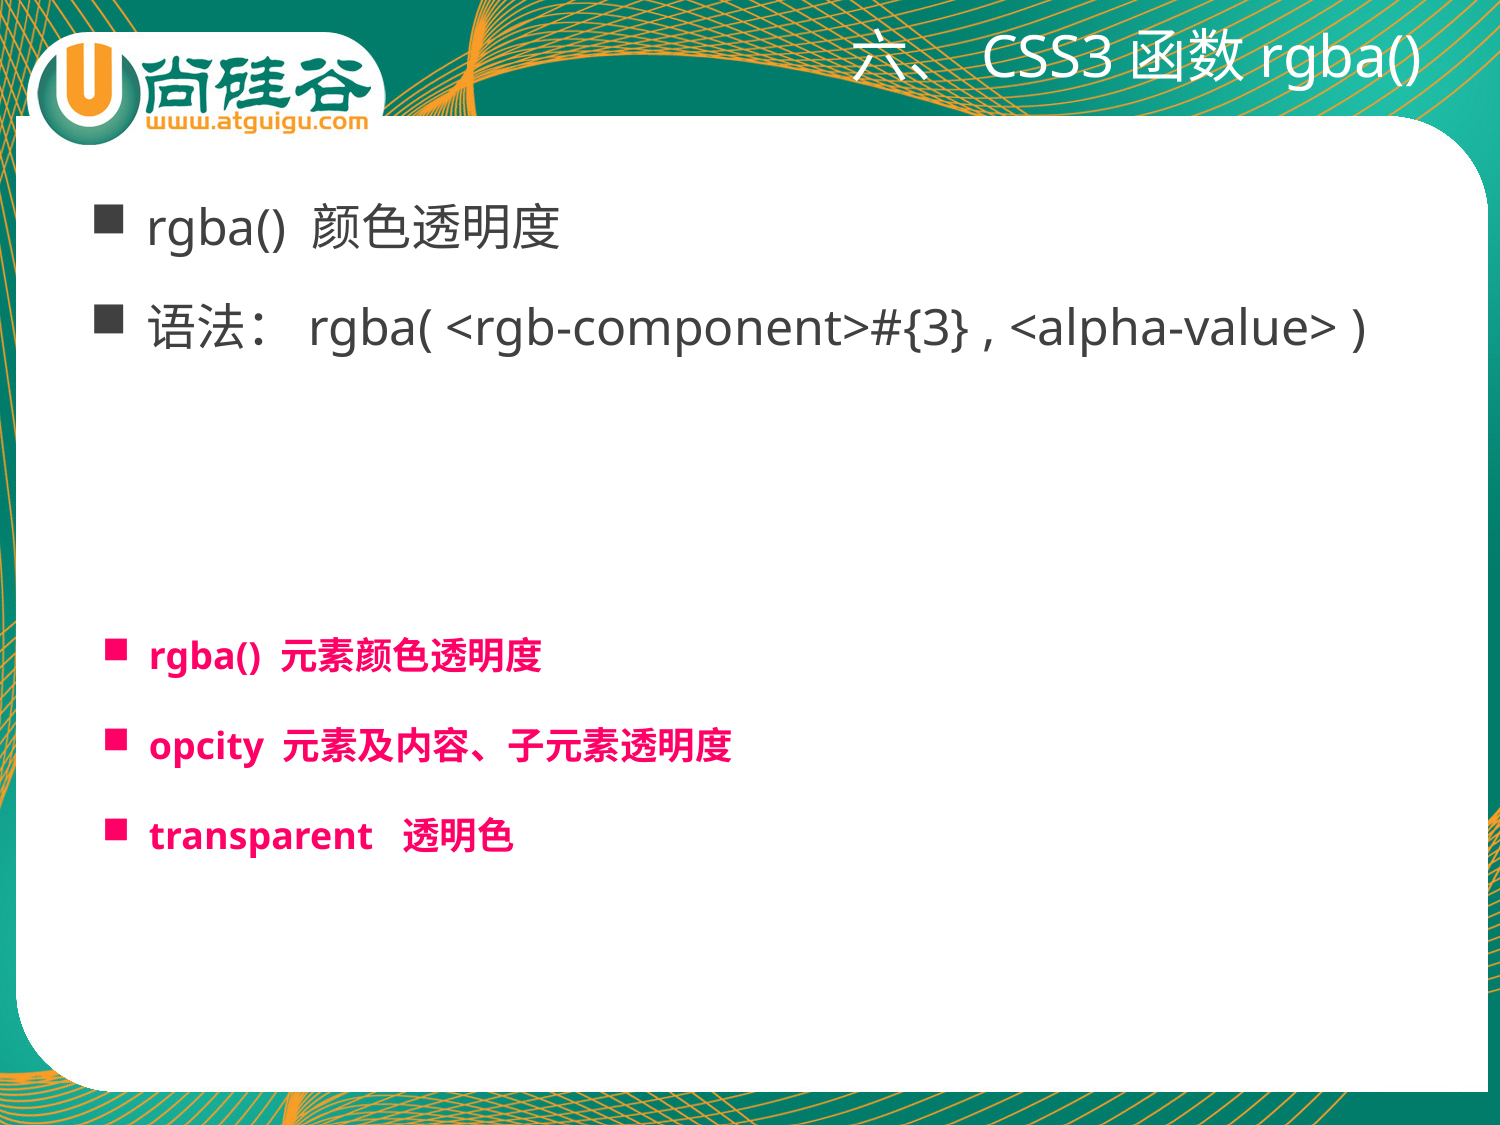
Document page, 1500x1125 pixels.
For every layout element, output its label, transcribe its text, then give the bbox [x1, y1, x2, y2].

picture [0, 0, 1500, 1125]
text_box rgba() 元素颜色透明度 opcity 元素及内容、子元素透明度 transparent 透明色 [87, 579, 1012, 865]
title 六、CSS3函数rgba() [87, 0, 1438, 109]
list rgba() 颜色透明度 语法：rgba( <rgb-component>#{3} , <alpha-value> ) [75, 158, 1425, 408]
